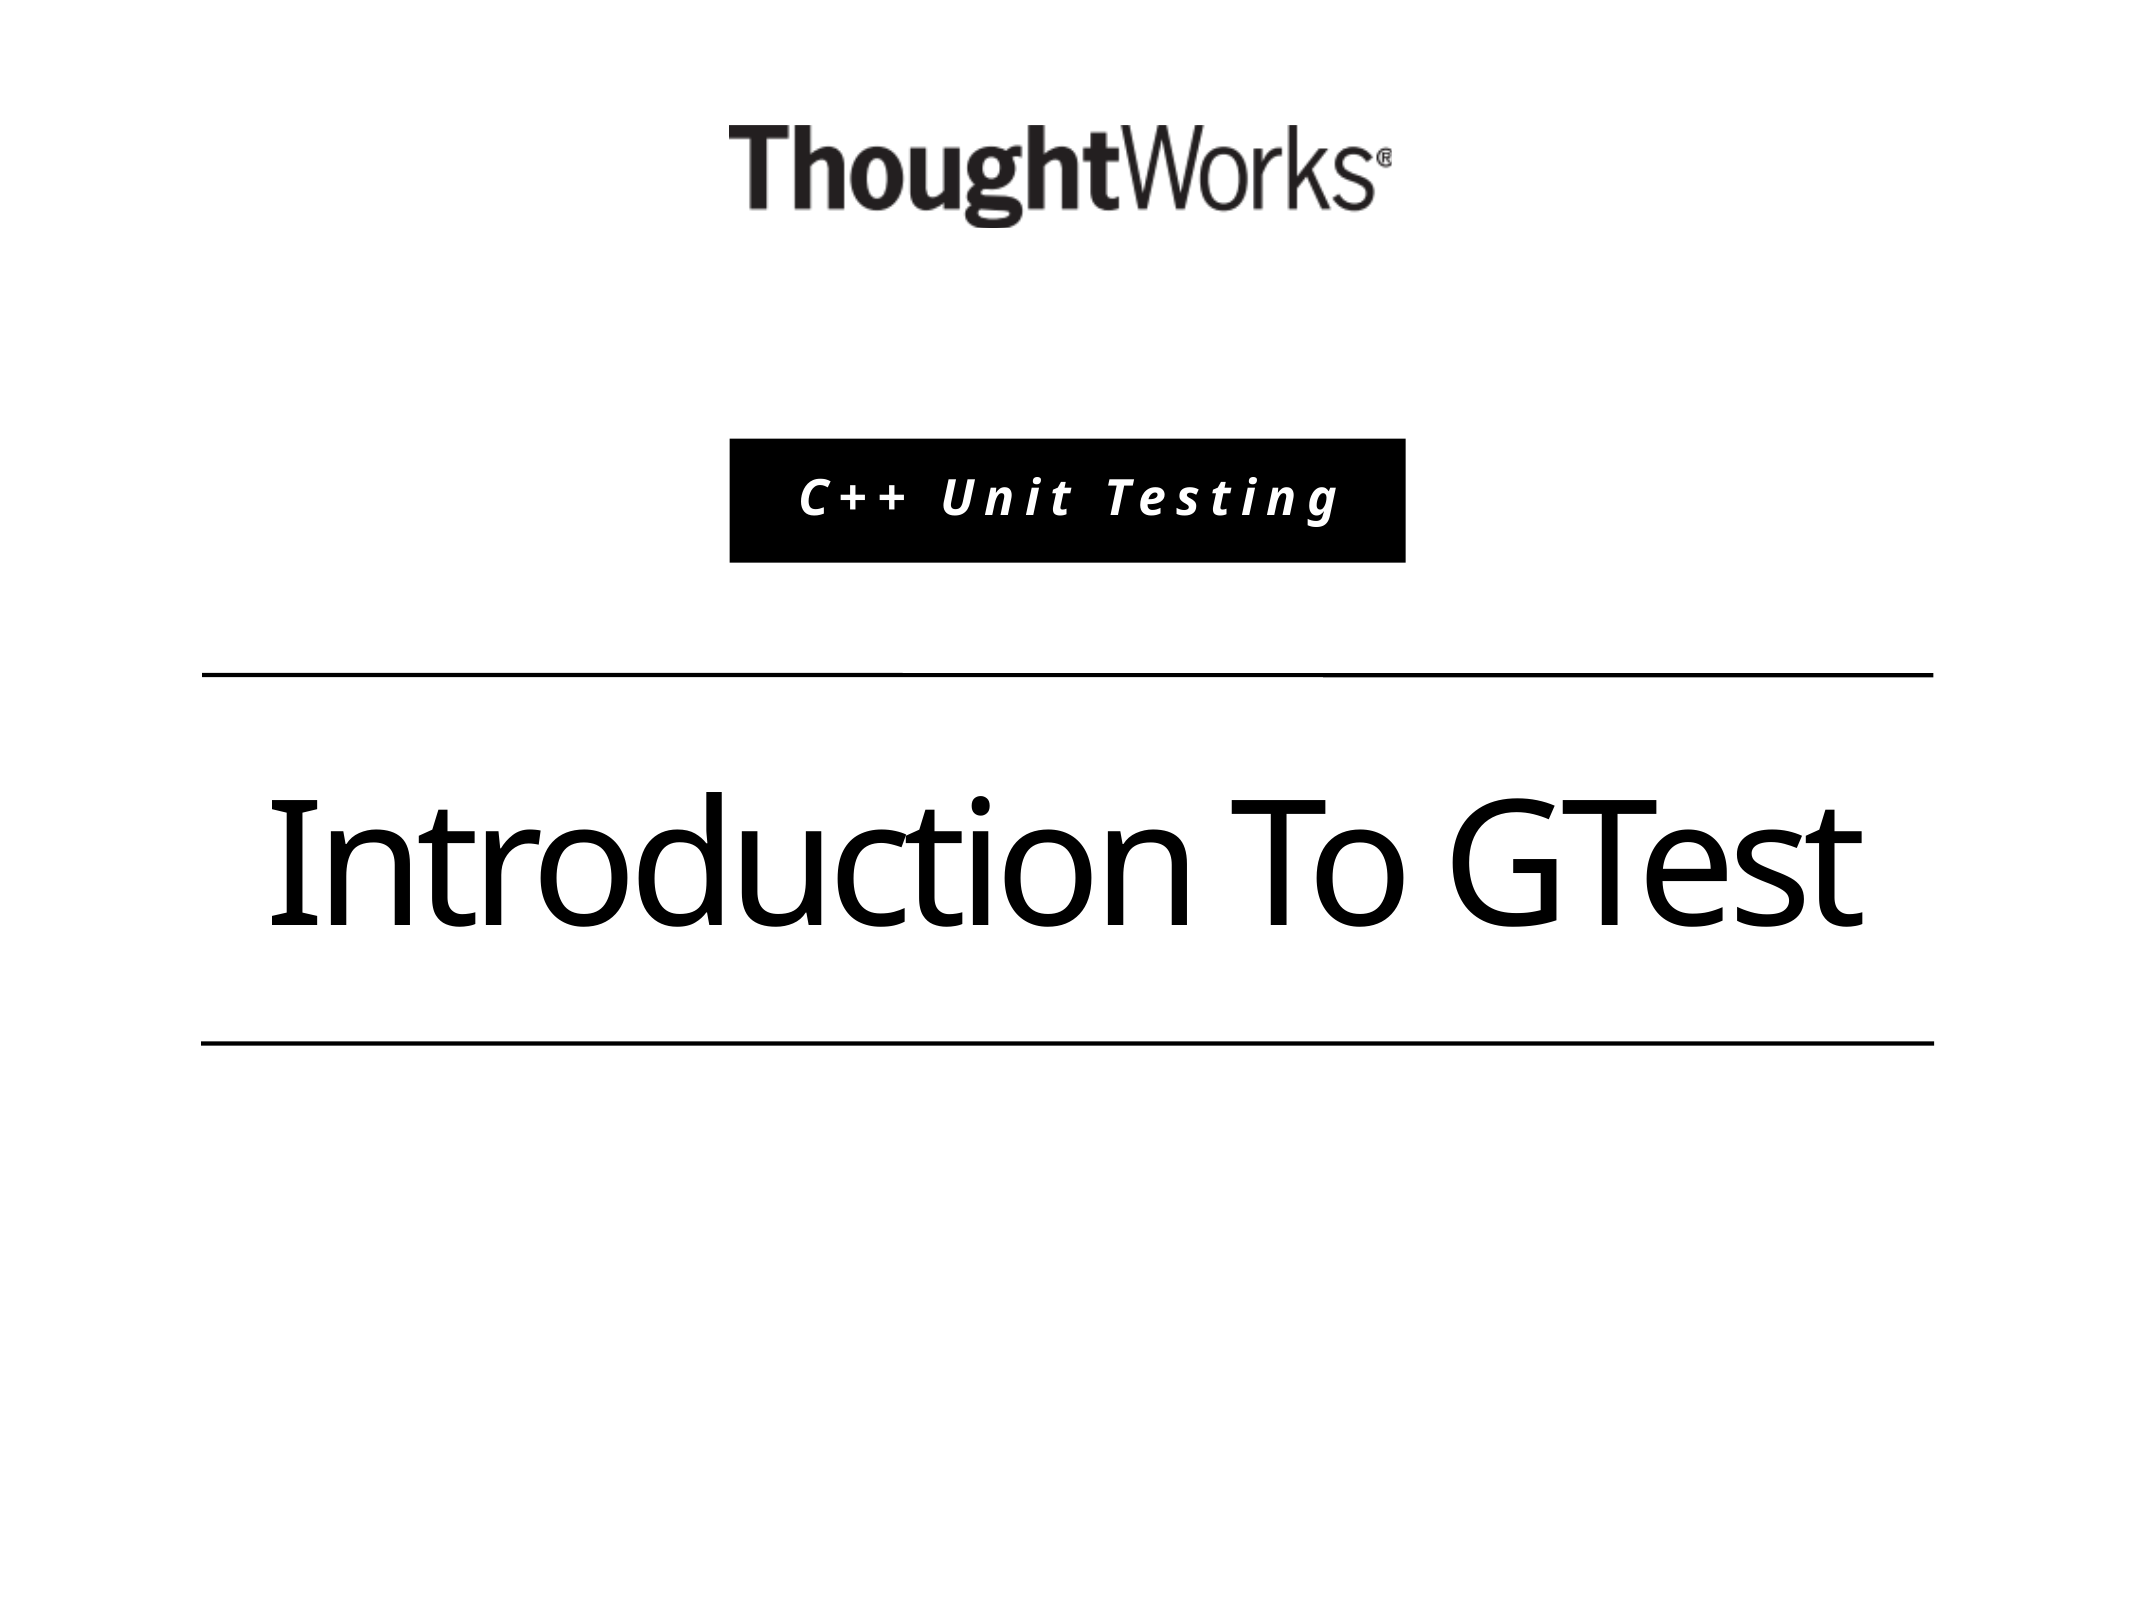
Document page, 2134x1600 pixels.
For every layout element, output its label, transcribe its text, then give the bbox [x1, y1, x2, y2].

title Introduction To GTest [62, 725, 2071, 1038]
list C++ Unit Testing [729, 438, 1406, 563]
